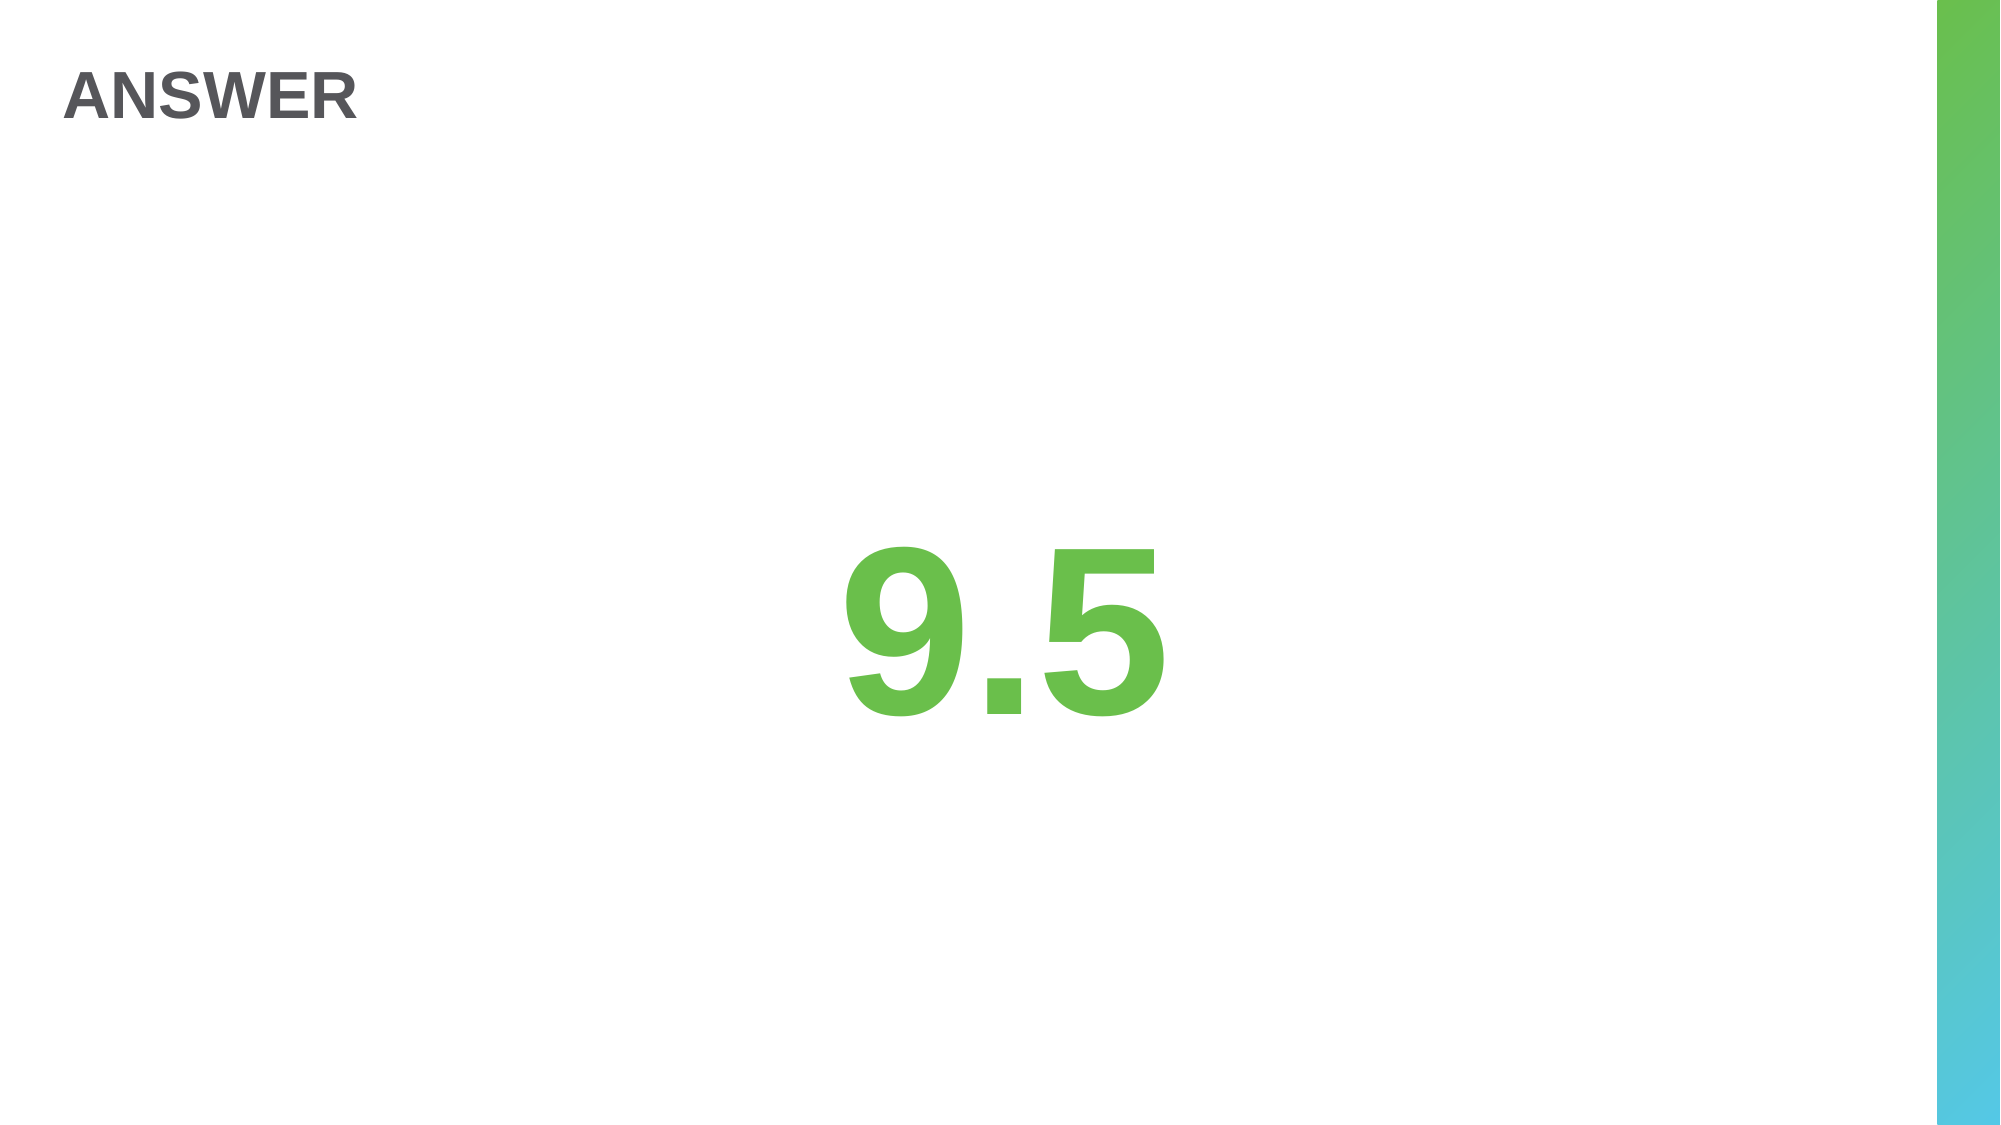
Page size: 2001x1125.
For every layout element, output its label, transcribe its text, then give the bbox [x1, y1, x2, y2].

title Answer [62, 37, 1938, 150]
list 9.5 [62, 187, 1938, 1050]
